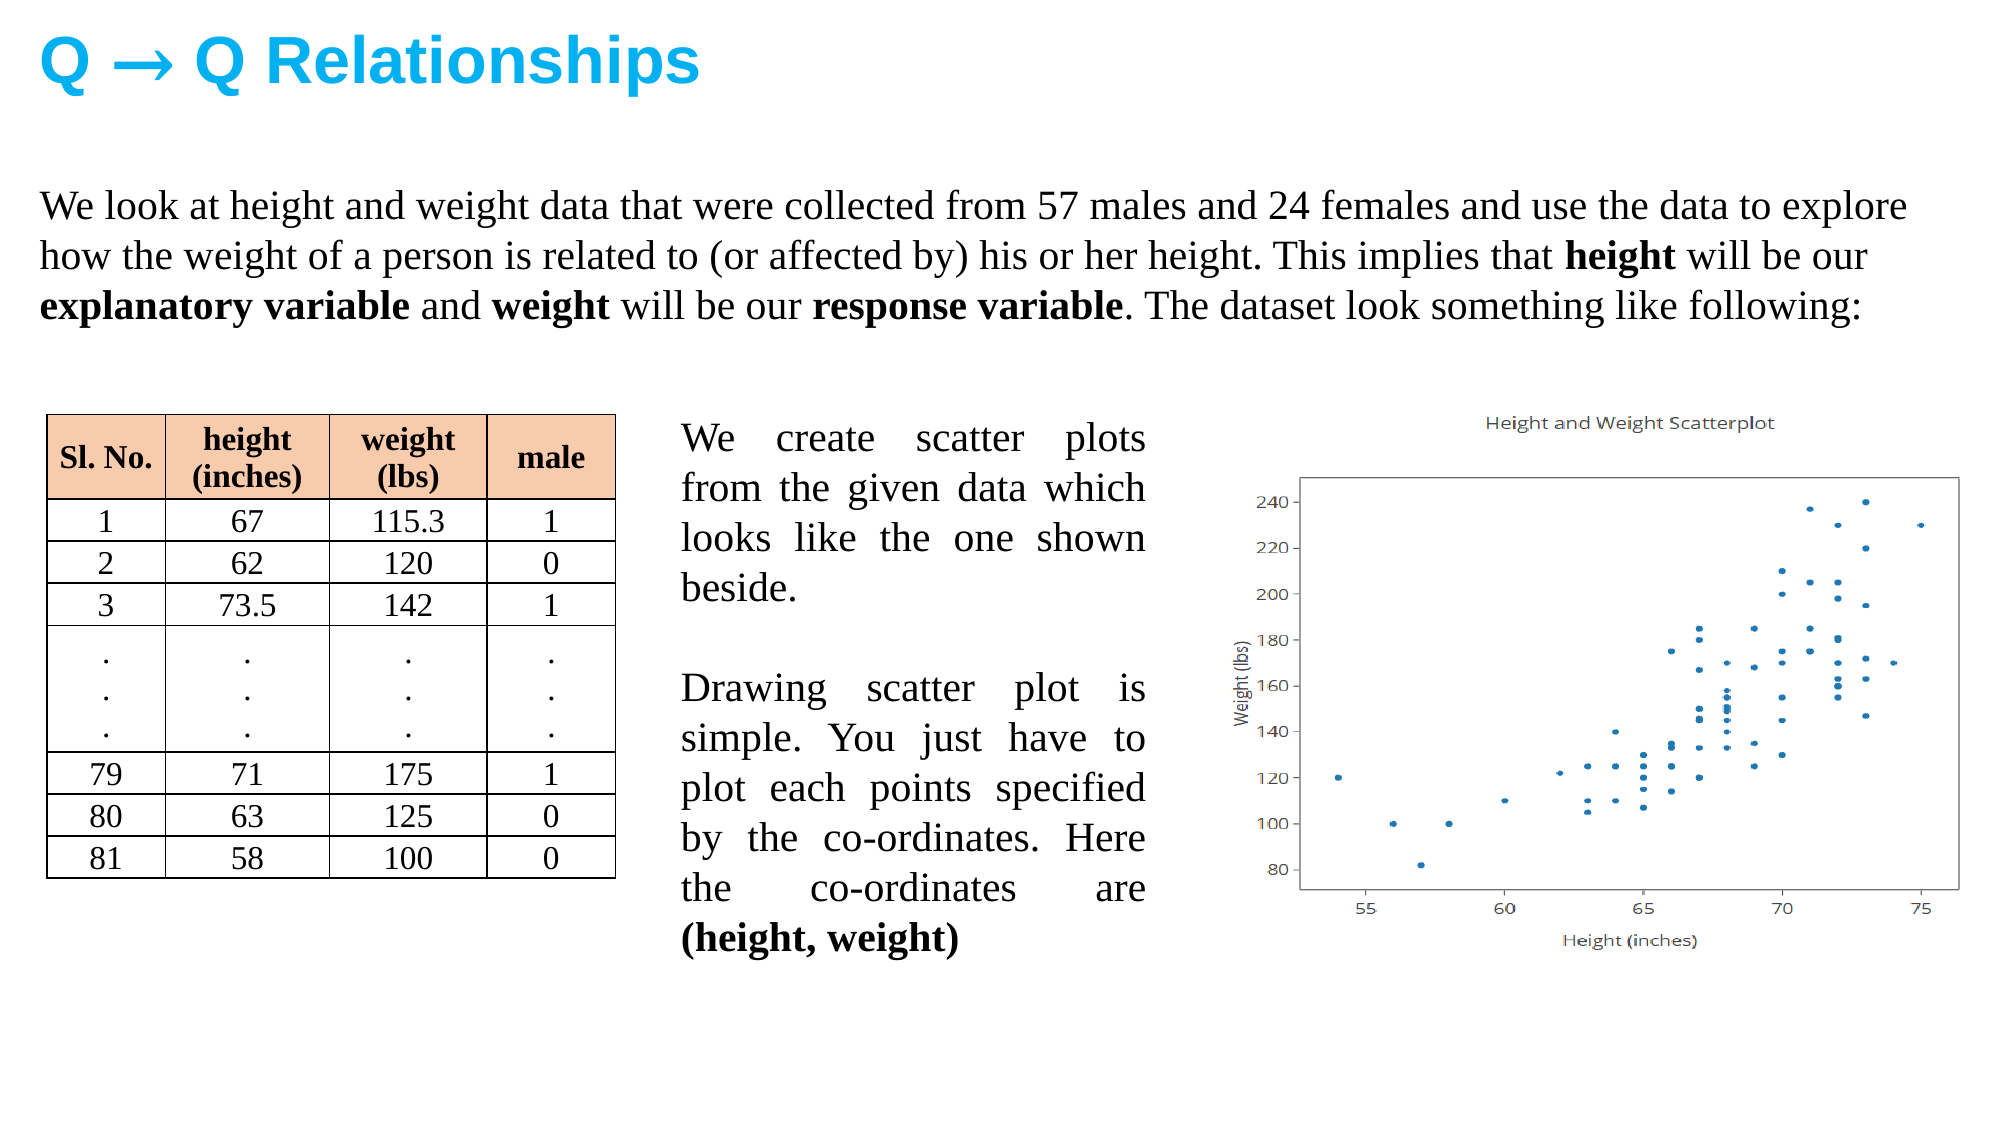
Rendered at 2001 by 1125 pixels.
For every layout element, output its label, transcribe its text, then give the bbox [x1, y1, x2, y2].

table_header height (inches) [166, 415, 329, 498]
table_cell 62 [166, 542, 329, 582]
table_header male [488, 415, 615, 498]
table_cell 1 [488, 753, 615, 793]
table_cell 115.3 [330, 500, 486, 540]
table_cell 120 [330, 542, 486, 582]
table_cell 0 [488, 837, 615, 877]
table_cell 81 [48, 837, 165, 877]
table_cell 71 [166, 753, 329, 793]
table_cell . . . [330, 626, 486, 751]
table_cell 3 [48, 584, 165, 625]
table_cell 100 [330, 837, 486, 877]
table_cell 175 [330, 753, 486, 793]
table_cell 73.5 [166, 584, 329, 625]
table_cell 125 [330, 795, 486, 835]
table_cell 1 [48, 500, 165, 540]
table_cell . . . [48, 626, 165, 751]
text_box We create scatter plots from the given data which looks like the one shown beside. Drawing scatter plot is simple. You just have to plot each points specified by the co-ordinates. Here the co-ordinates are (height, weight) [666, 402, 1162, 968]
table_cell 1 [488, 500, 615, 540]
text_box We look at height and weight data that were collected from 57 males and 24 females and use the data to explore how the weight of a person is related to (or affected by) his or her height. This implies that height will be our explanatory variable and weight will be our response variable. The dataset look something like following: [24, 170, 1939, 336]
table_cell . . . [166, 626, 329, 751]
table_cell 67 [166, 500, 329, 540]
table_cell 80 [48, 795, 165, 835]
picture [1211, 414, 1976, 953]
table_cell 58 [166, 837, 329, 877]
table_cell 79 [48, 753, 165, 793]
table_header weight (lbs) [330, 415, 486, 498]
table_cell 0 [488, 542, 615, 582]
table_header Sl. No. [48, 415, 165, 498]
text_box Q → Q Relationships [24, 9, 1572, 105]
table_cell 63 [166, 795, 329, 835]
table_cell 2 [48, 542, 165, 582]
table_cell . . . [488, 626, 615, 751]
table_cell 0 [488, 795, 615, 835]
table_cell 1 [488, 584, 615, 625]
table_cell 142 [330, 584, 486, 625]
